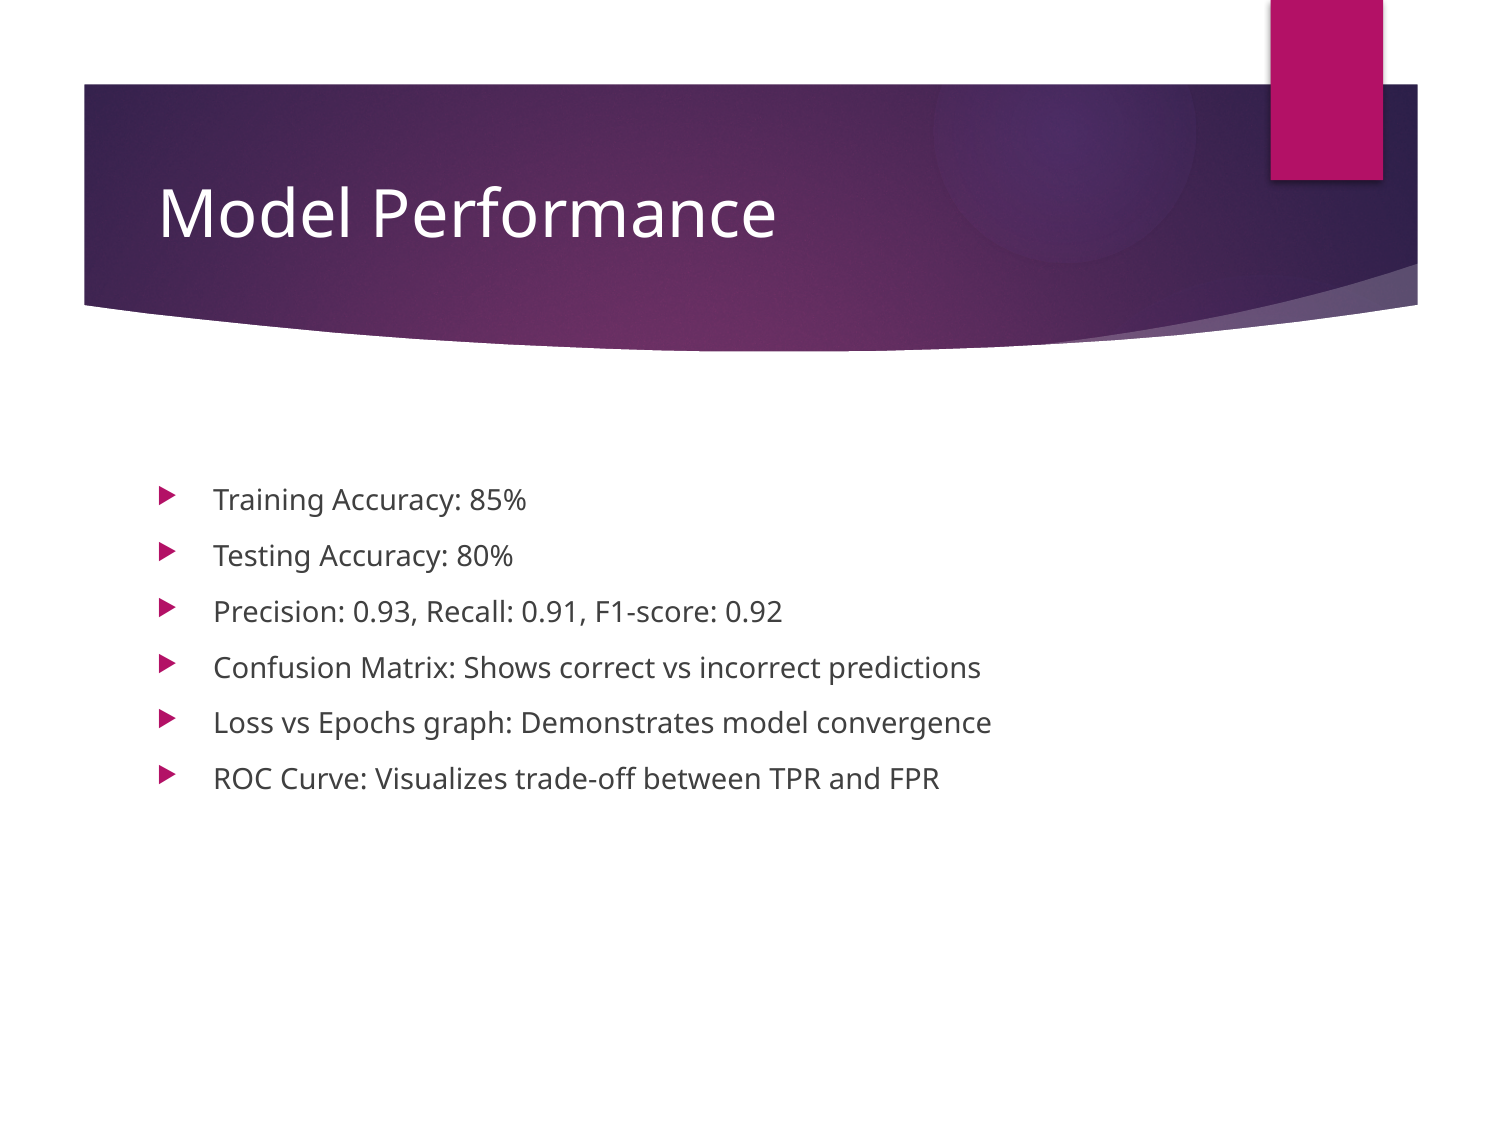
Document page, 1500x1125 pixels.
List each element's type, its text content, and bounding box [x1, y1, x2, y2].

title Model Performance [142, 152, 1183, 269]
list Training Accuracy: 85% Testing Accuracy: 80% Precision: 0.93, Recall: 0.91, F1-score: 0.92 Confusion Matrix: Shows correct vs incorrect predictions Loss vs Epochs graph: Demonstrates model convergence ROC Curve: Visualizes trade-off between TPR and FPR [141, 408, 1183, 988]
